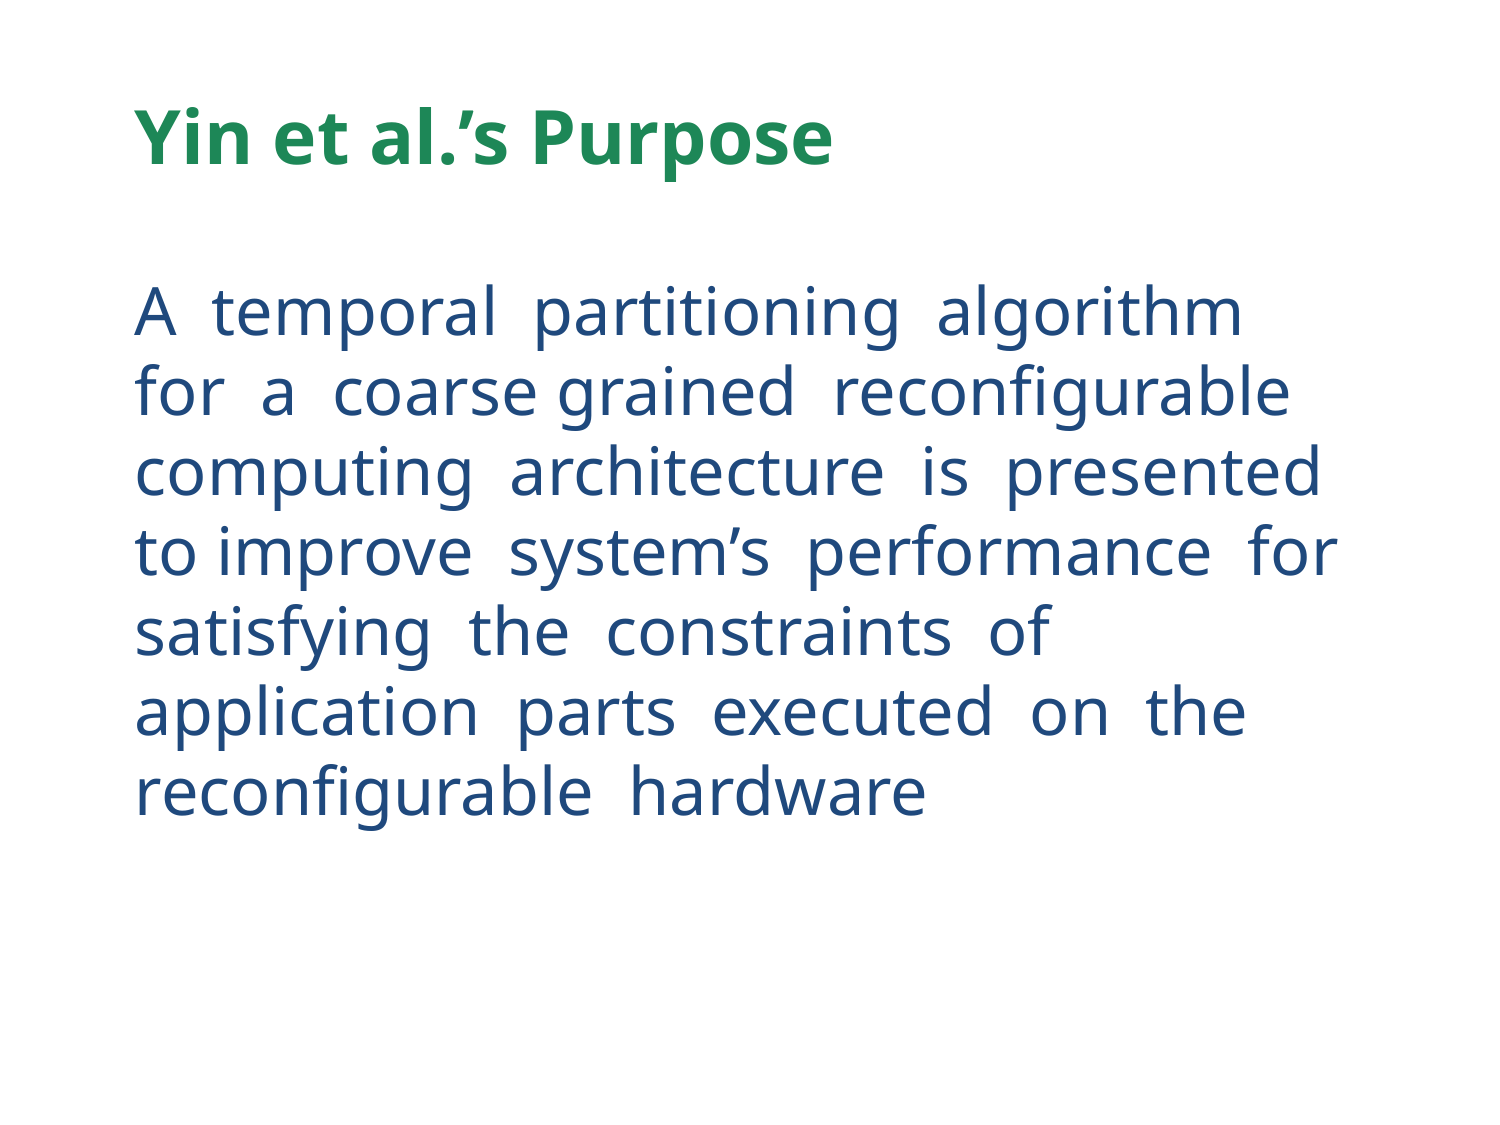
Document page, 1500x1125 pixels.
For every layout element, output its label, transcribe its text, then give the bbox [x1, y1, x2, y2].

list A temporal partitioning algorithm for a coarse grained reconfigurable computing architecture is presented to improve system’s performance for satisfying the constraints of application parts executed on the reconfigurable hardware [119, 261, 1383, 1004]
title Yin et al.’s Purpose [119, 73, 1383, 188]
